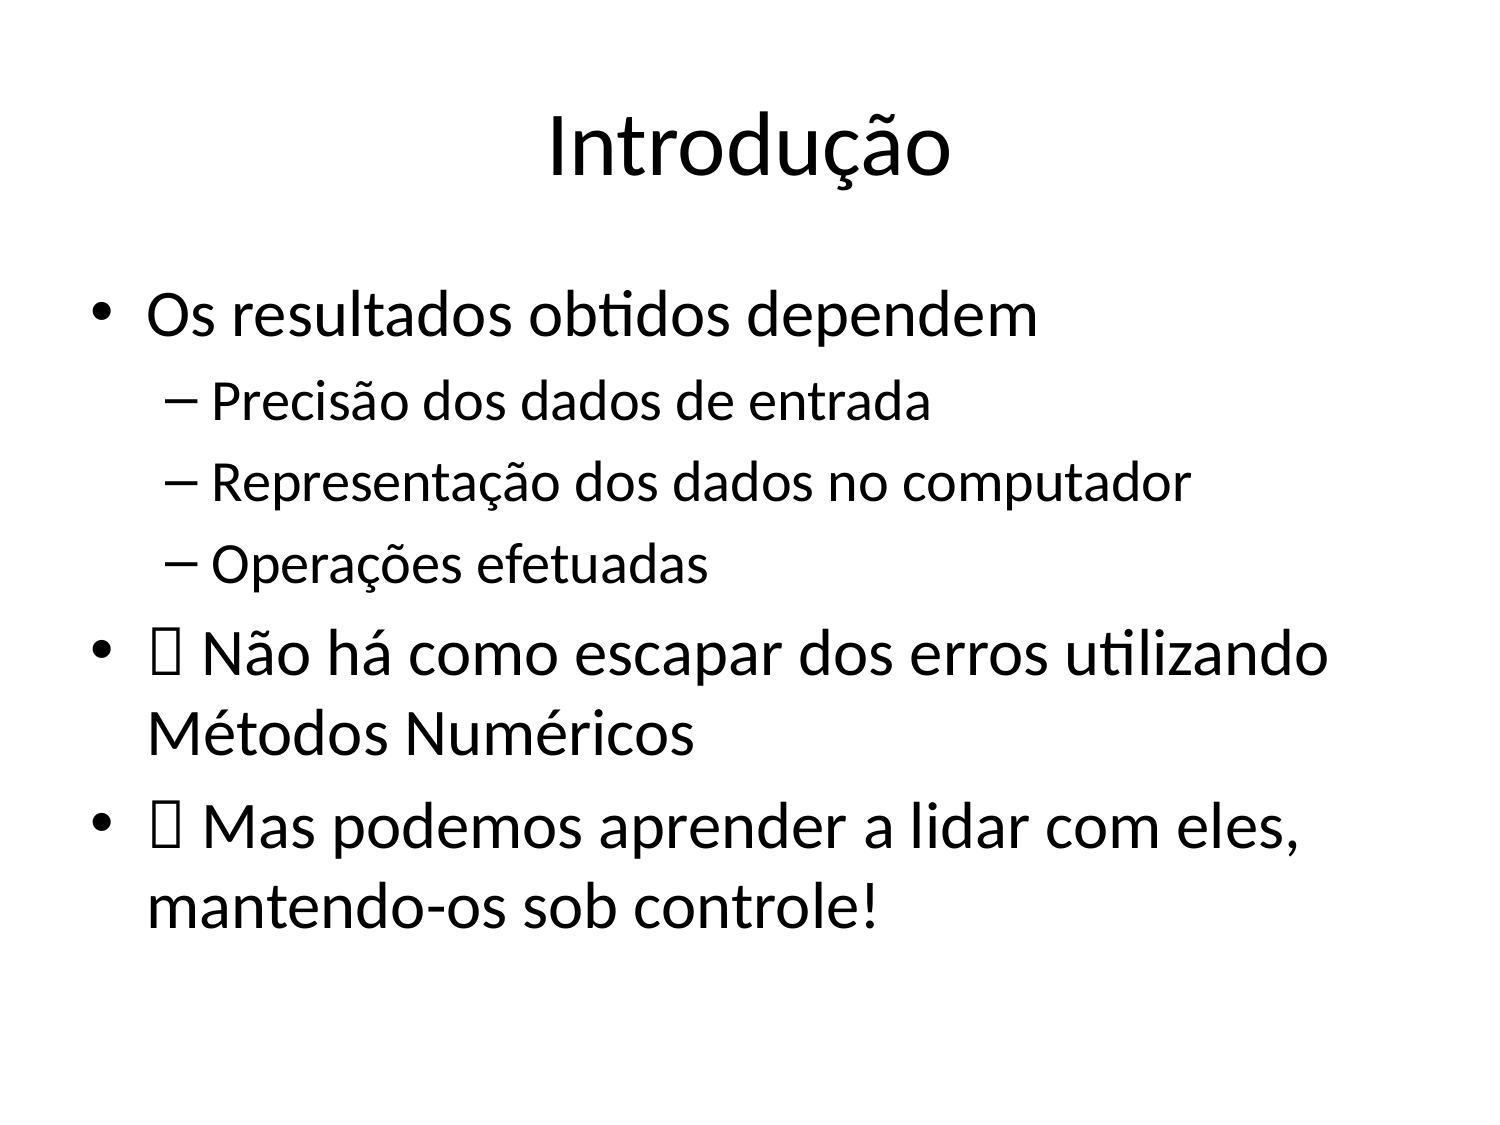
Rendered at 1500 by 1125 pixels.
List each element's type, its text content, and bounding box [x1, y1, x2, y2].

list Os resultados obtidos dependem Precisão dos dados de entrada Representação dos dados no computador Operações efetuadas  Não há como escapar dos erros utilizando Métodos Numéricos  Mas podemos aprender a lidar com eles, mantendo-os sob controle! [75, 262, 1425, 1005]
title Introdução [75, 45, 1425, 233]
